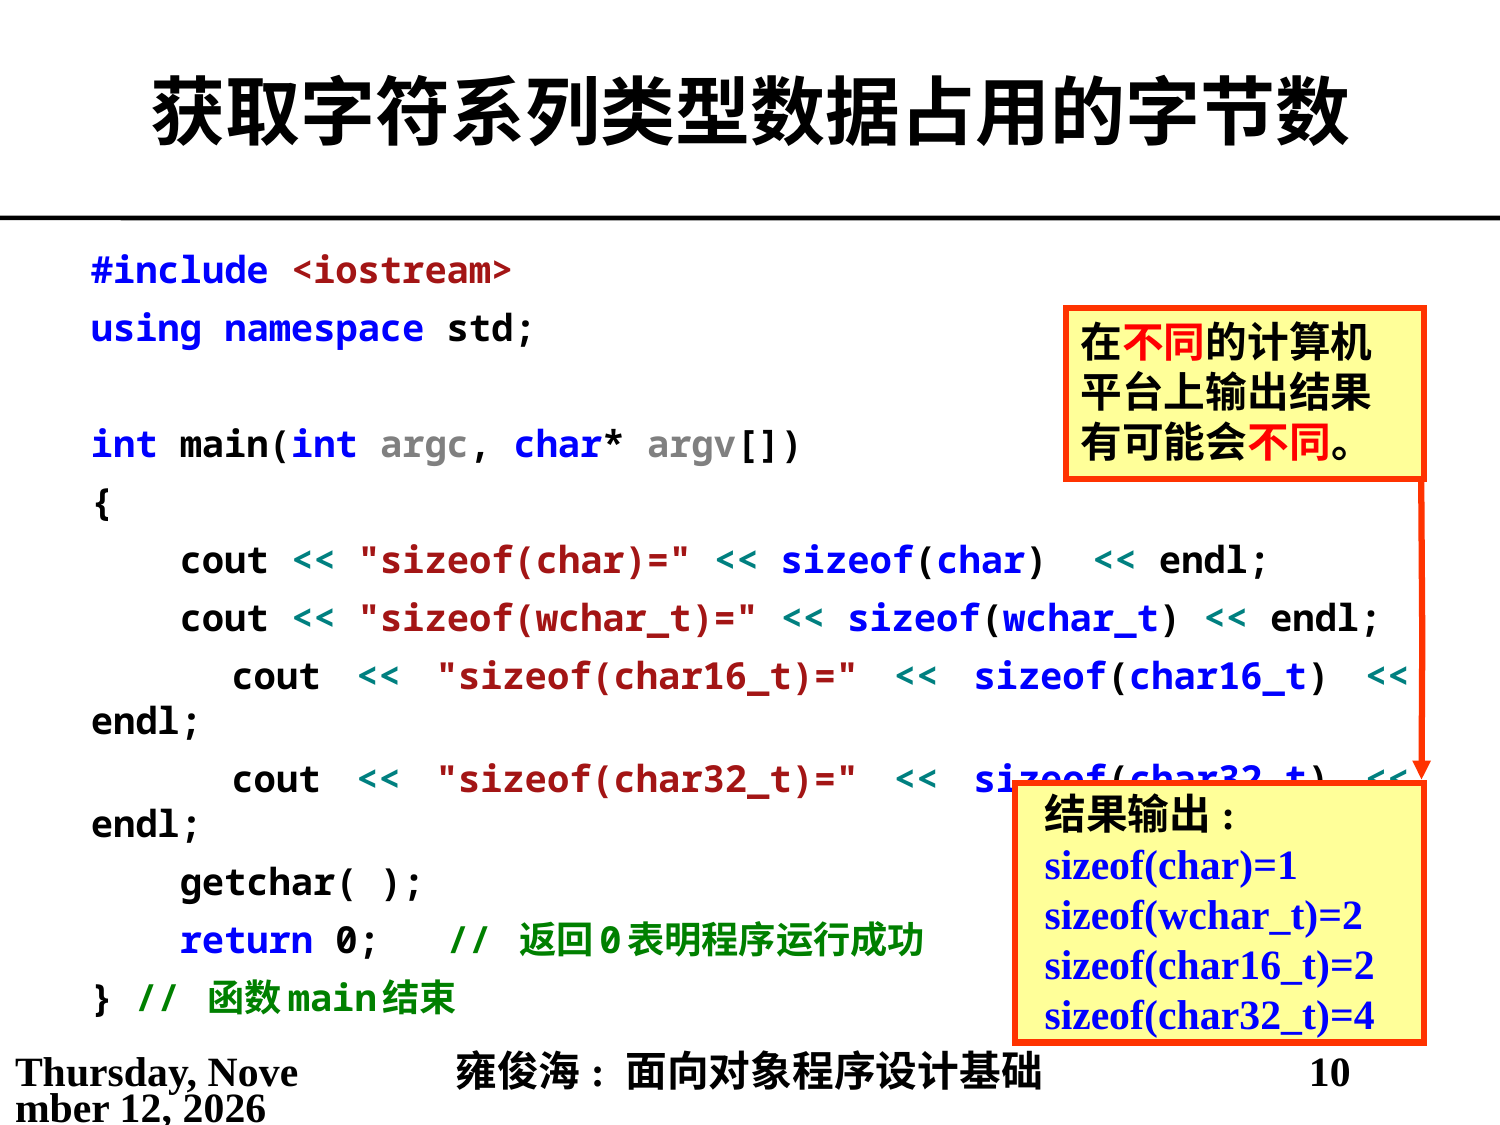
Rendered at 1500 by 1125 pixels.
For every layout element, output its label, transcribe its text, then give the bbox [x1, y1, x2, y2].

title 获取字符系列类型数据占用的字节数 [0, 0, 1500, 217]
text_box 在不同的计算机平台上输出结果有可能会不同。 [1065, 308, 1428, 780]
text_box 结果输出: sizeof(char)=1 sizeof(wchar_t)=2 sizeof(char16_t)=2 sizeof(char32_t)=4 [1015, 782, 1425, 1043]
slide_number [0, 1042, 337, 1103]
list #include <iostream> using namespace std; int main(int argc, char* argv[]) { cout << "sizeof(char)=" << sizeof(char) << endl; cout << "sizeof(wchar_t)=" << sizeof(wchar_t) << endl; cout << "sizeof(char16_t)=" << sizeof(char16_t) << endl; cout << "sizeof(char32_t)=" << sizeof(char32_t) << endl; getchar( ); return 0; // 返回0表明程序运行成功 } // 函数main结束 [75, 239, 1425, 1042]
slide_number 10 [1161, 1042, 1499, 1103]
footer 雍俊海: 面向对象程序设计基础 [337, 1042, 1161, 1103]
